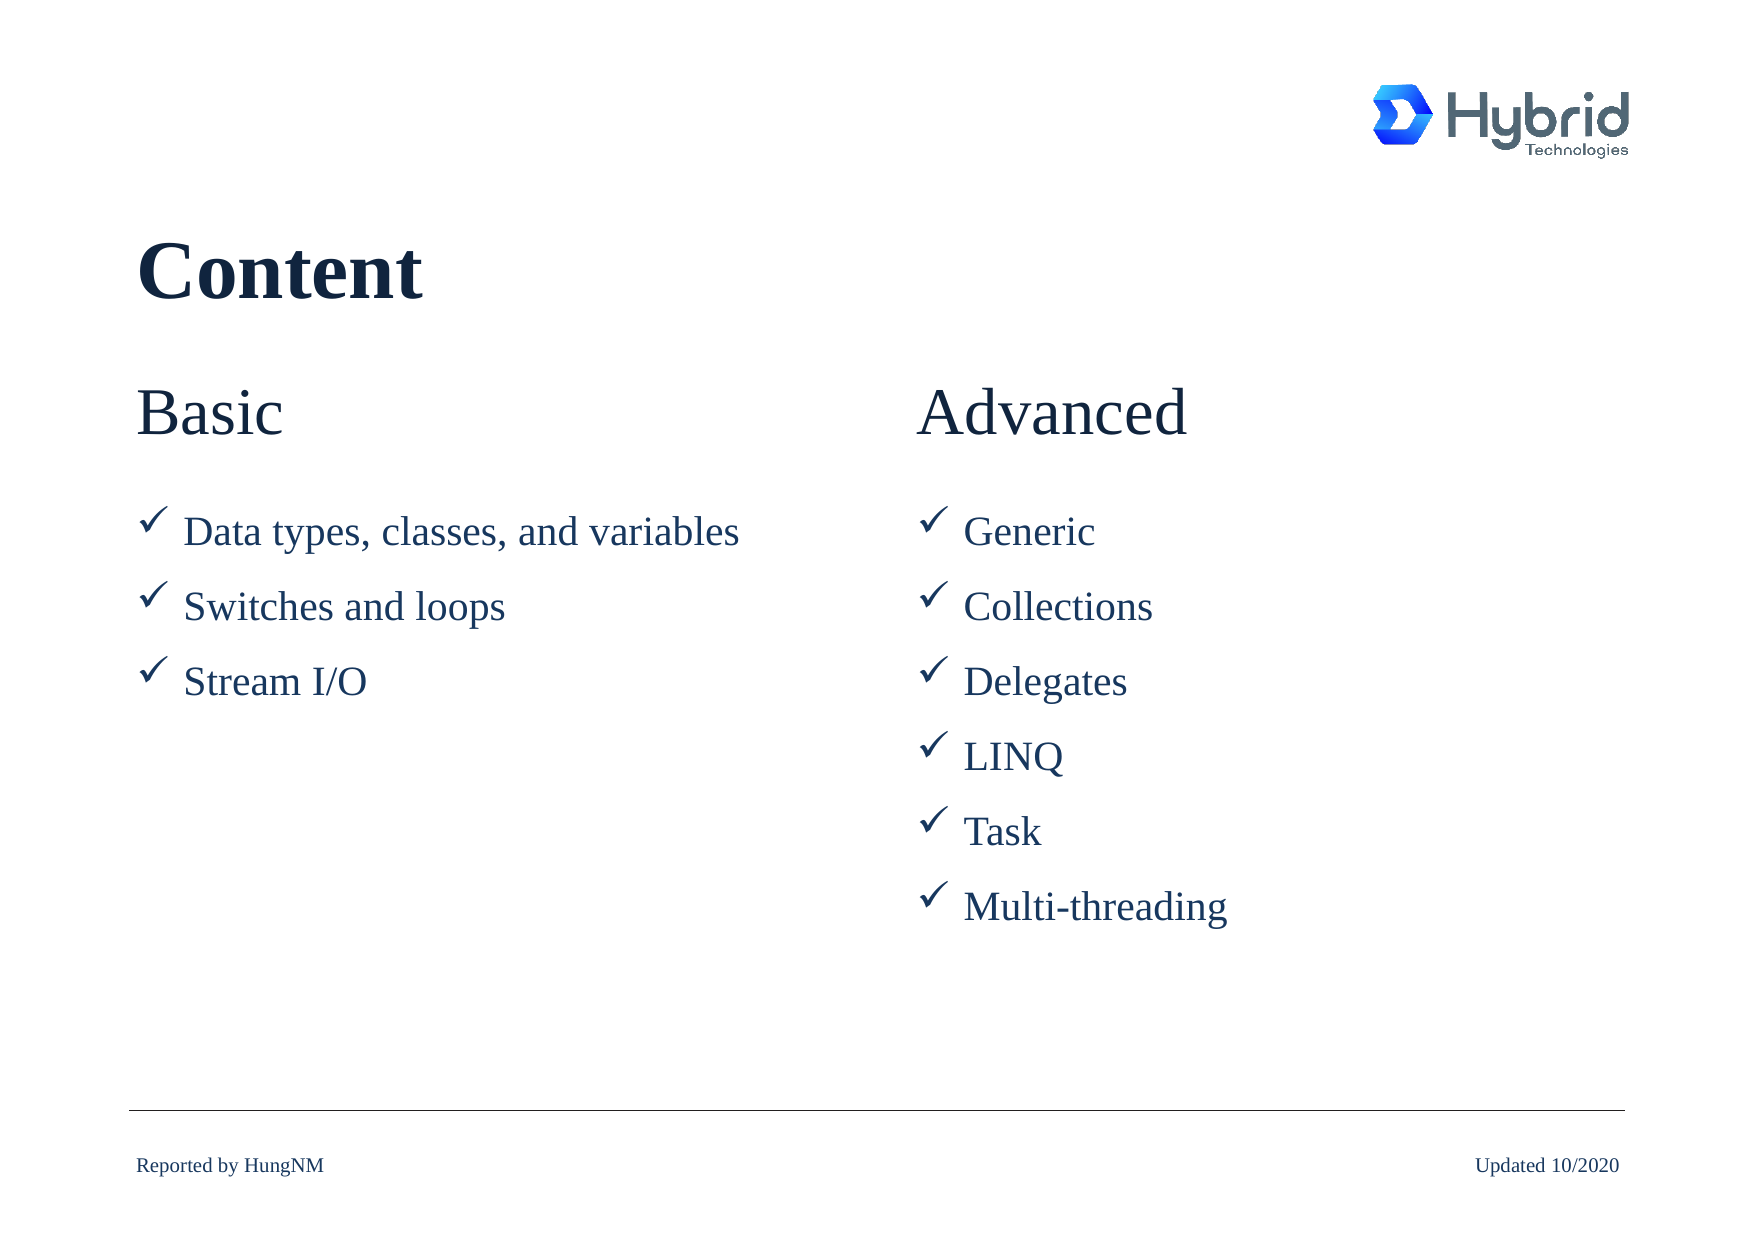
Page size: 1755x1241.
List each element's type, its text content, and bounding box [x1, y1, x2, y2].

list Basic [121, 320, 853, 471]
list Content [121, 157, 853, 304]
list Generic Collections Delegates LINQ Task Multi-threading [901, 471, 1635, 908]
picture [1339, 45, 1665, 183]
list Data types, classes, and variables Switches and loops Stream I/O [121, 471, 853, 908]
text_box Advanced [901, 320, 1633, 472]
list Reported by HungNM [121, 1131, 603, 1183]
list Updated 10/2020 [1222, 1131, 1635, 1183]
